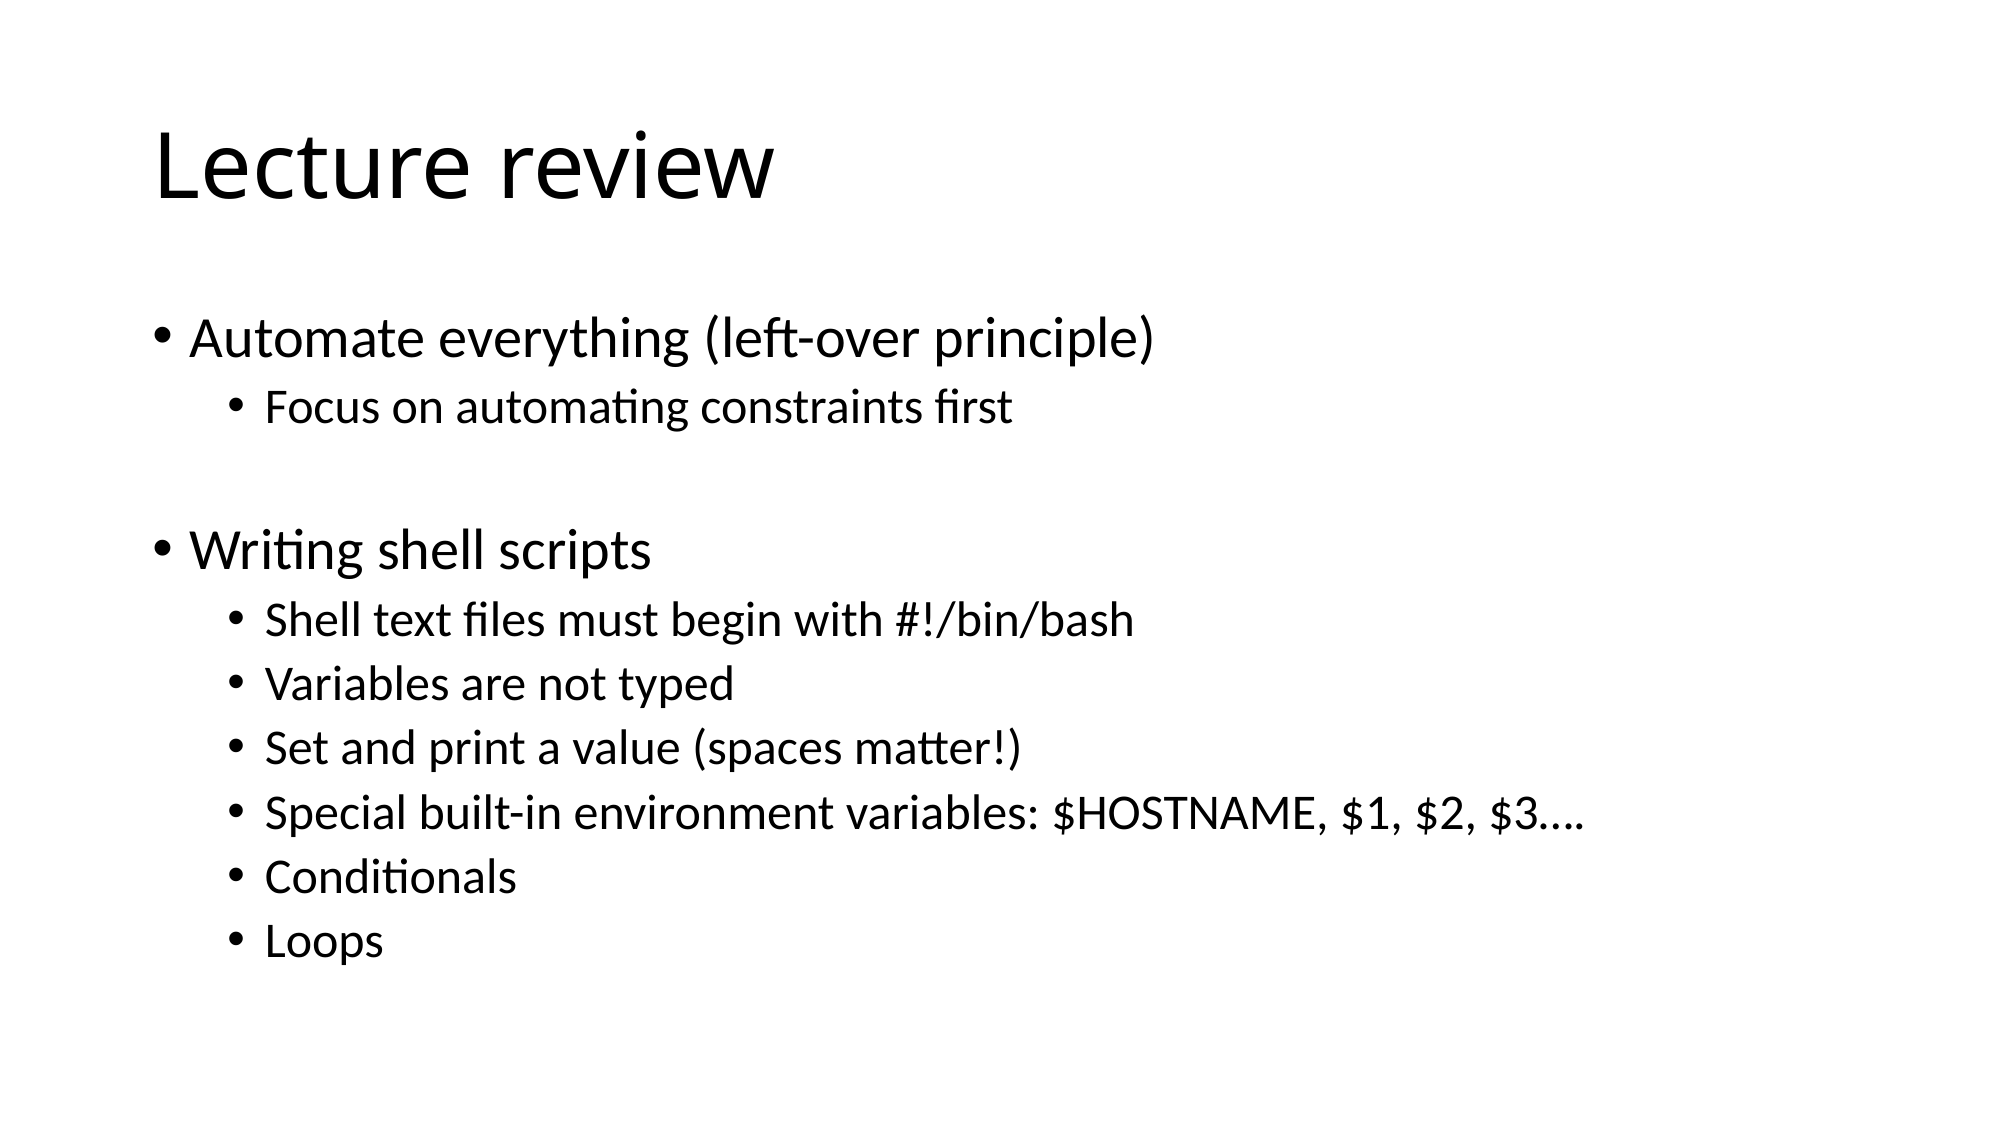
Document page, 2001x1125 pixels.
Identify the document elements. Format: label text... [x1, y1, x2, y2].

list Automate everything (left-over principle) Focus on automating constraints first Writing shell scripts Shell text files must begin with #!/bin/bash Variables are not typed Set and print a value (spaces matter!) Special built-in environment variables: $HOSTNAME, $1, $2, $3…. Conditionals Loops [137, 299, 1863, 1014]
title Lecture review [137, 59, 1863, 278]
